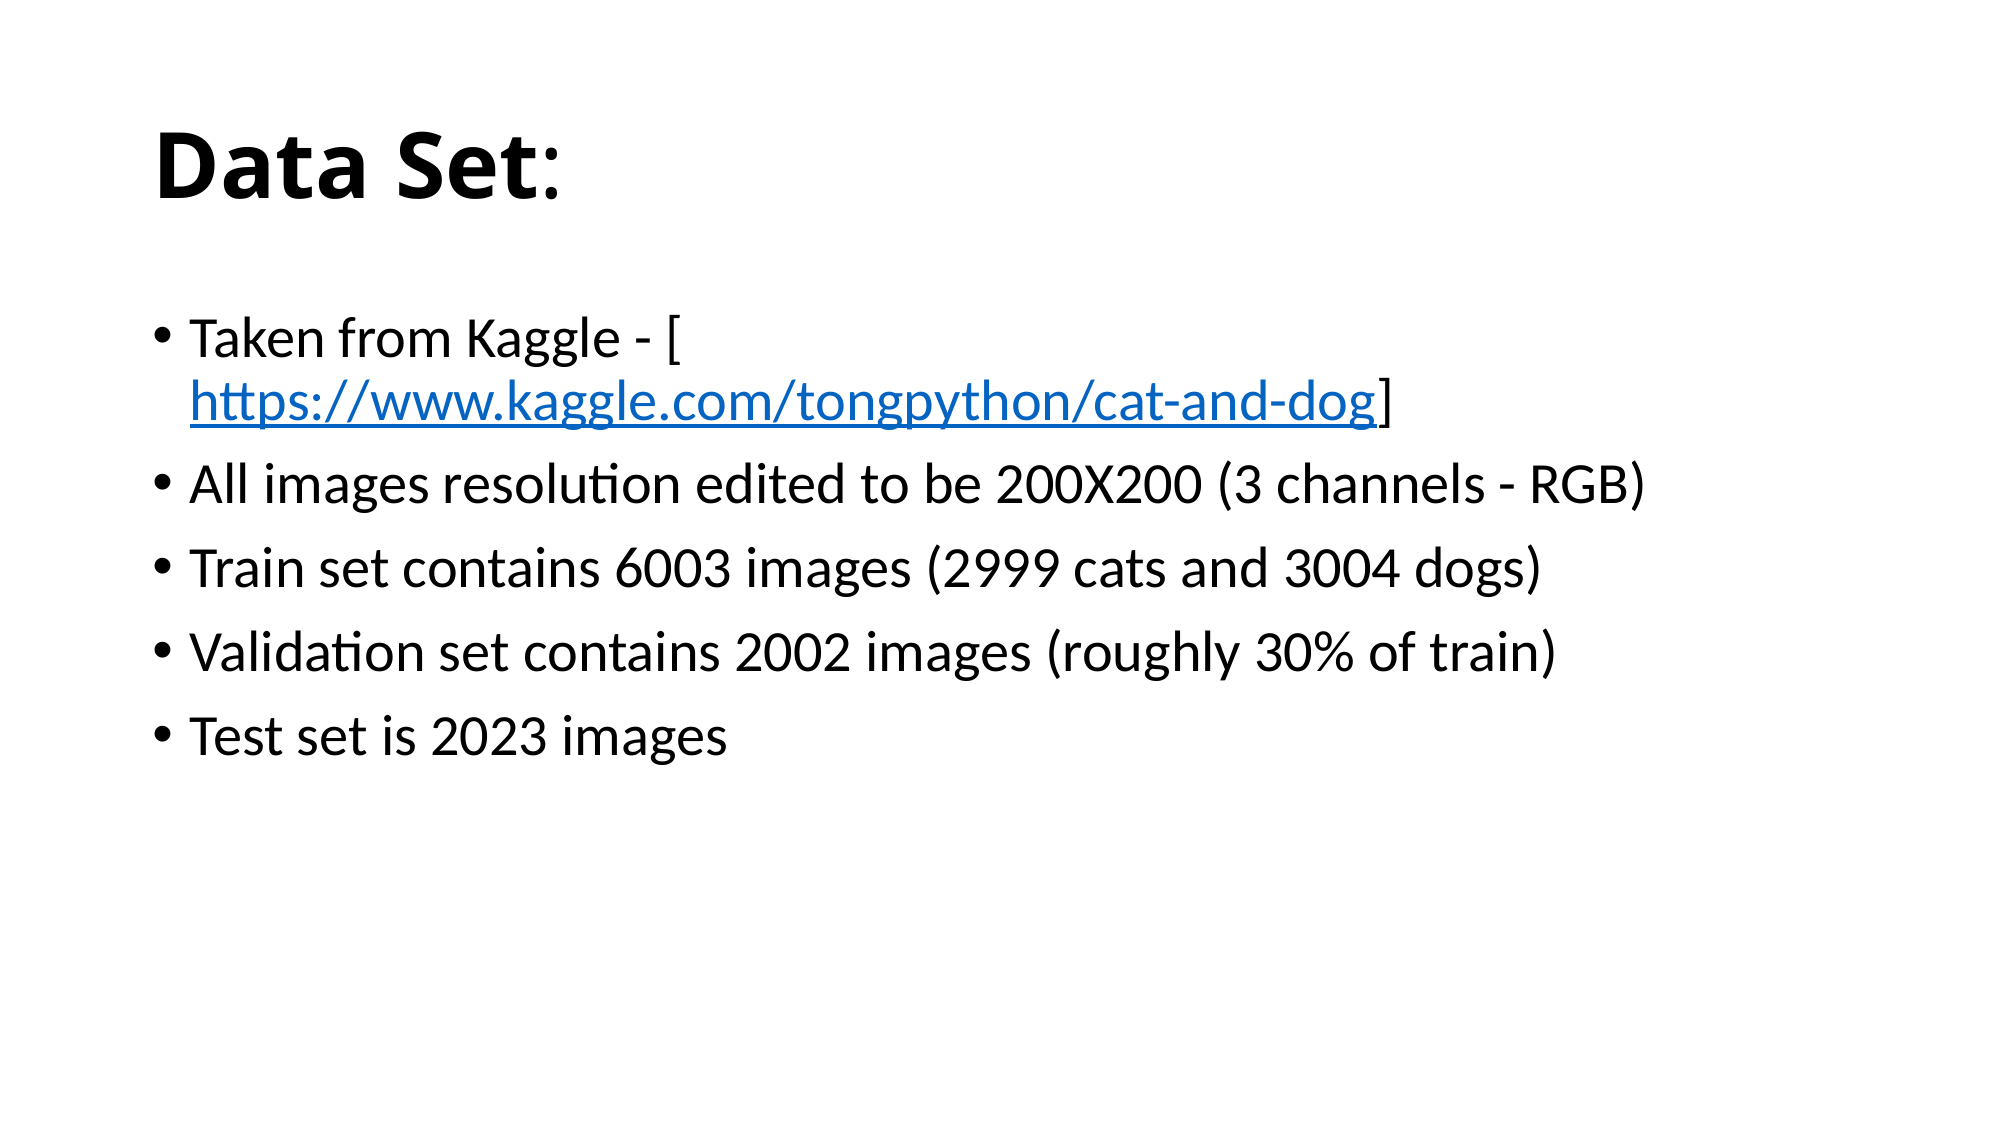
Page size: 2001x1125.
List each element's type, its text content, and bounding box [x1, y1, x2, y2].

title Data Set: [137, 59, 1863, 278]
list Taken from Kaggle - [https://www.kaggle.com/tongpython/cat-and-dog] All images resolution edited to be 200X200 (3 channels - RGB) Train set contains 6003 images (2999 cats and 3004 dogs) Validation set contains 2002 images (roughly 30% of train) Test set is 2023 images [137, 299, 1863, 1014]
